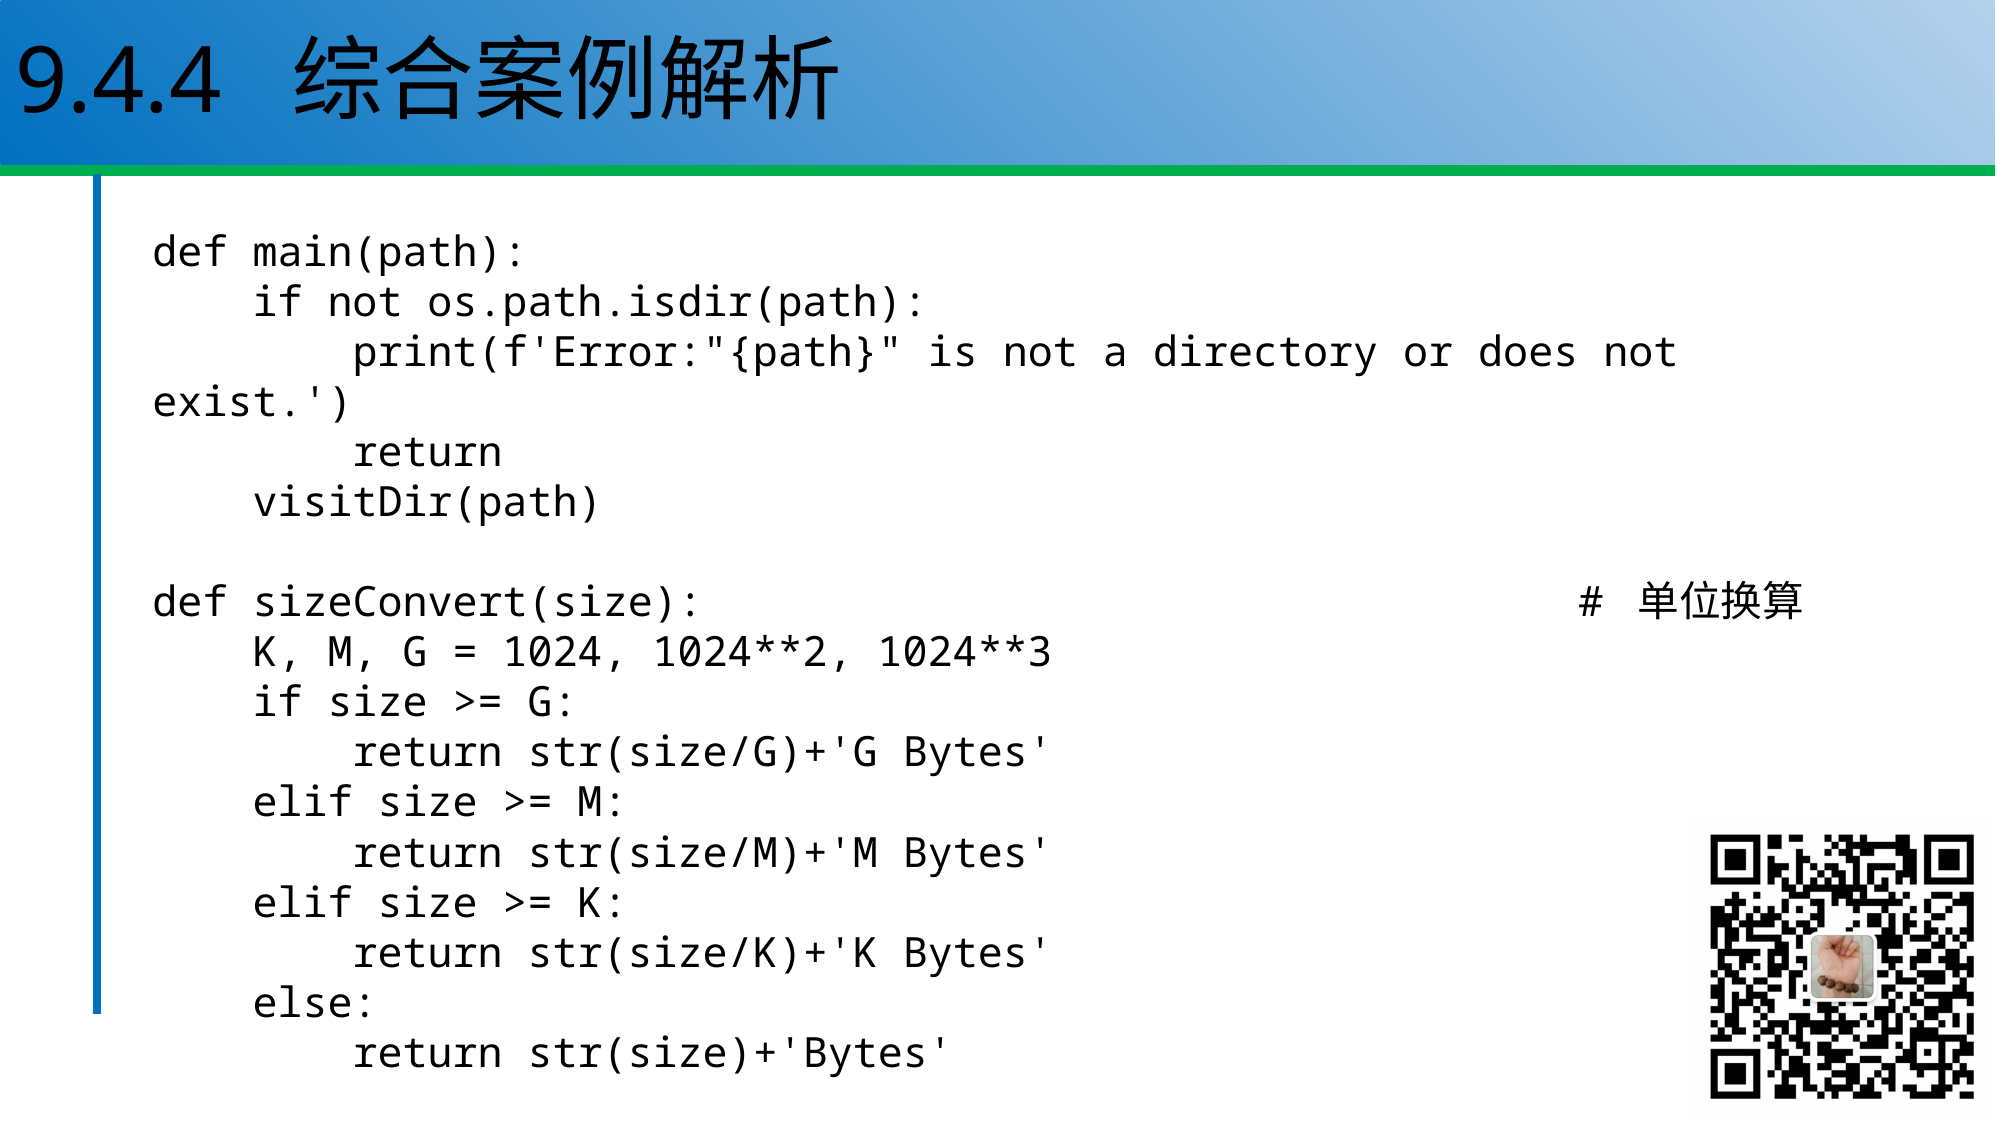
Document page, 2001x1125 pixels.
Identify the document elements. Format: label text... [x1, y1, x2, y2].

slide_number [1412, 1042, 1863, 1103]
list def main(path): if not os.path.isdir(path): print(f'Error:"{path}" is not a directory or does not exist.') return visitDir(path) def sizeConvert(size): # 单位换算 K, M, G = 1024, 1024**2, 1024**3 if size >= G: return str(size/G)+'G Bytes' elif size >= M: return str(size/M)+'M Bytes' elif size >= K: return str(size/K)+'K Bytes' else: return str(size)+'Bytes' [137, 216, 1863, 1085]
title 9.4.4 综合案例解析 [0, 0, 1995, 165]
picture [1689, 813, 1995, 1120]
